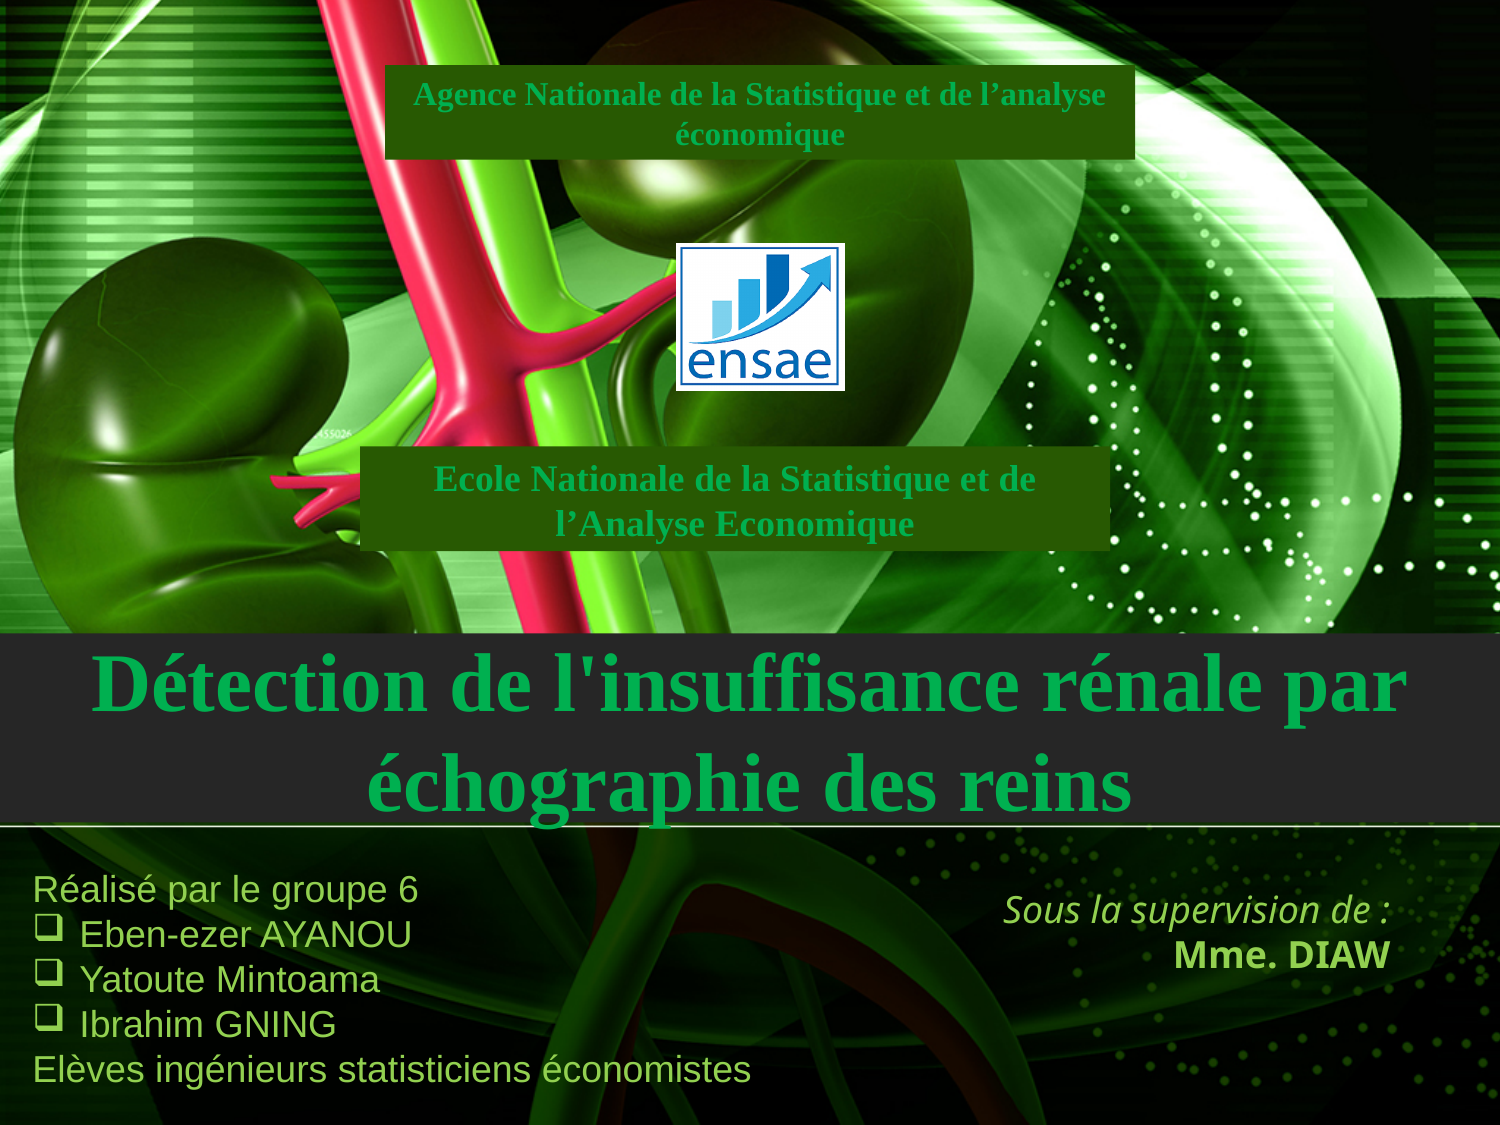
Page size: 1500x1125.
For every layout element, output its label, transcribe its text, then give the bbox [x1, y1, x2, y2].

text_box Ecole Nationale de la Statistique et de l’Analyse Economique [360, 446, 1111, 552]
text_box Réalisé par le groupe 6 Eben-ezer AYANOU Yatoute Mintoama Ibrahim GNING Elèves ingénieurs statisticiens économistes [17, 857, 798, 1098]
picture [0, 0, 1500, 633]
text_box Sous la supervision de : Mme. DIAW [655, 878, 1406, 983]
picture [0, 823, 1500, 1125]
title Détection de l'insuffisance rénale par échographie des reins [0, 633, 1500, 823]
text_box Agence Nationale de la Statistique et de l’analyse économique [385, 65, 1136, 160]
